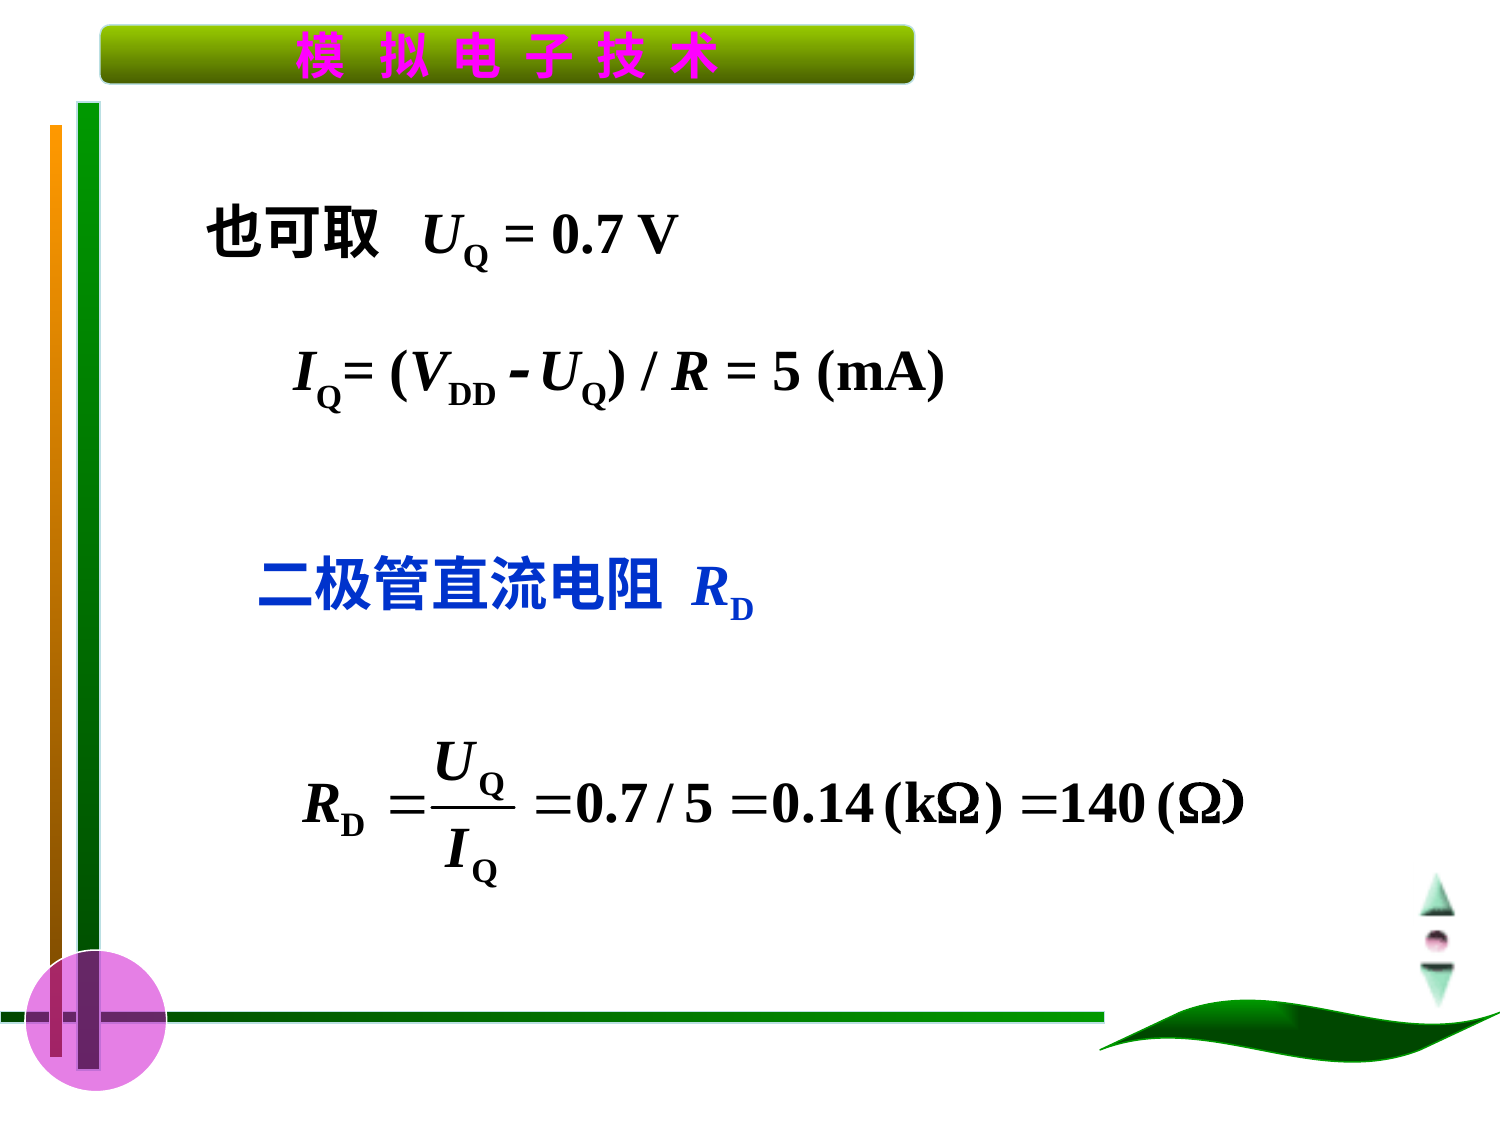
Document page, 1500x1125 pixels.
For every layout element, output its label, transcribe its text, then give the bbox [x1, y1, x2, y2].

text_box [290, 724, 1252, 901]
text_box IQ= (VDD  UQ) / R = 5 (mA) [278, 324, 1029, 423]
picture [1412, 862, 1460, 1013]
text_box 二极管直流电阻 RD [241, 539, 841, 635]
text_box 也可取 UQ = 0.7 V [190, 187, 941, 282]
